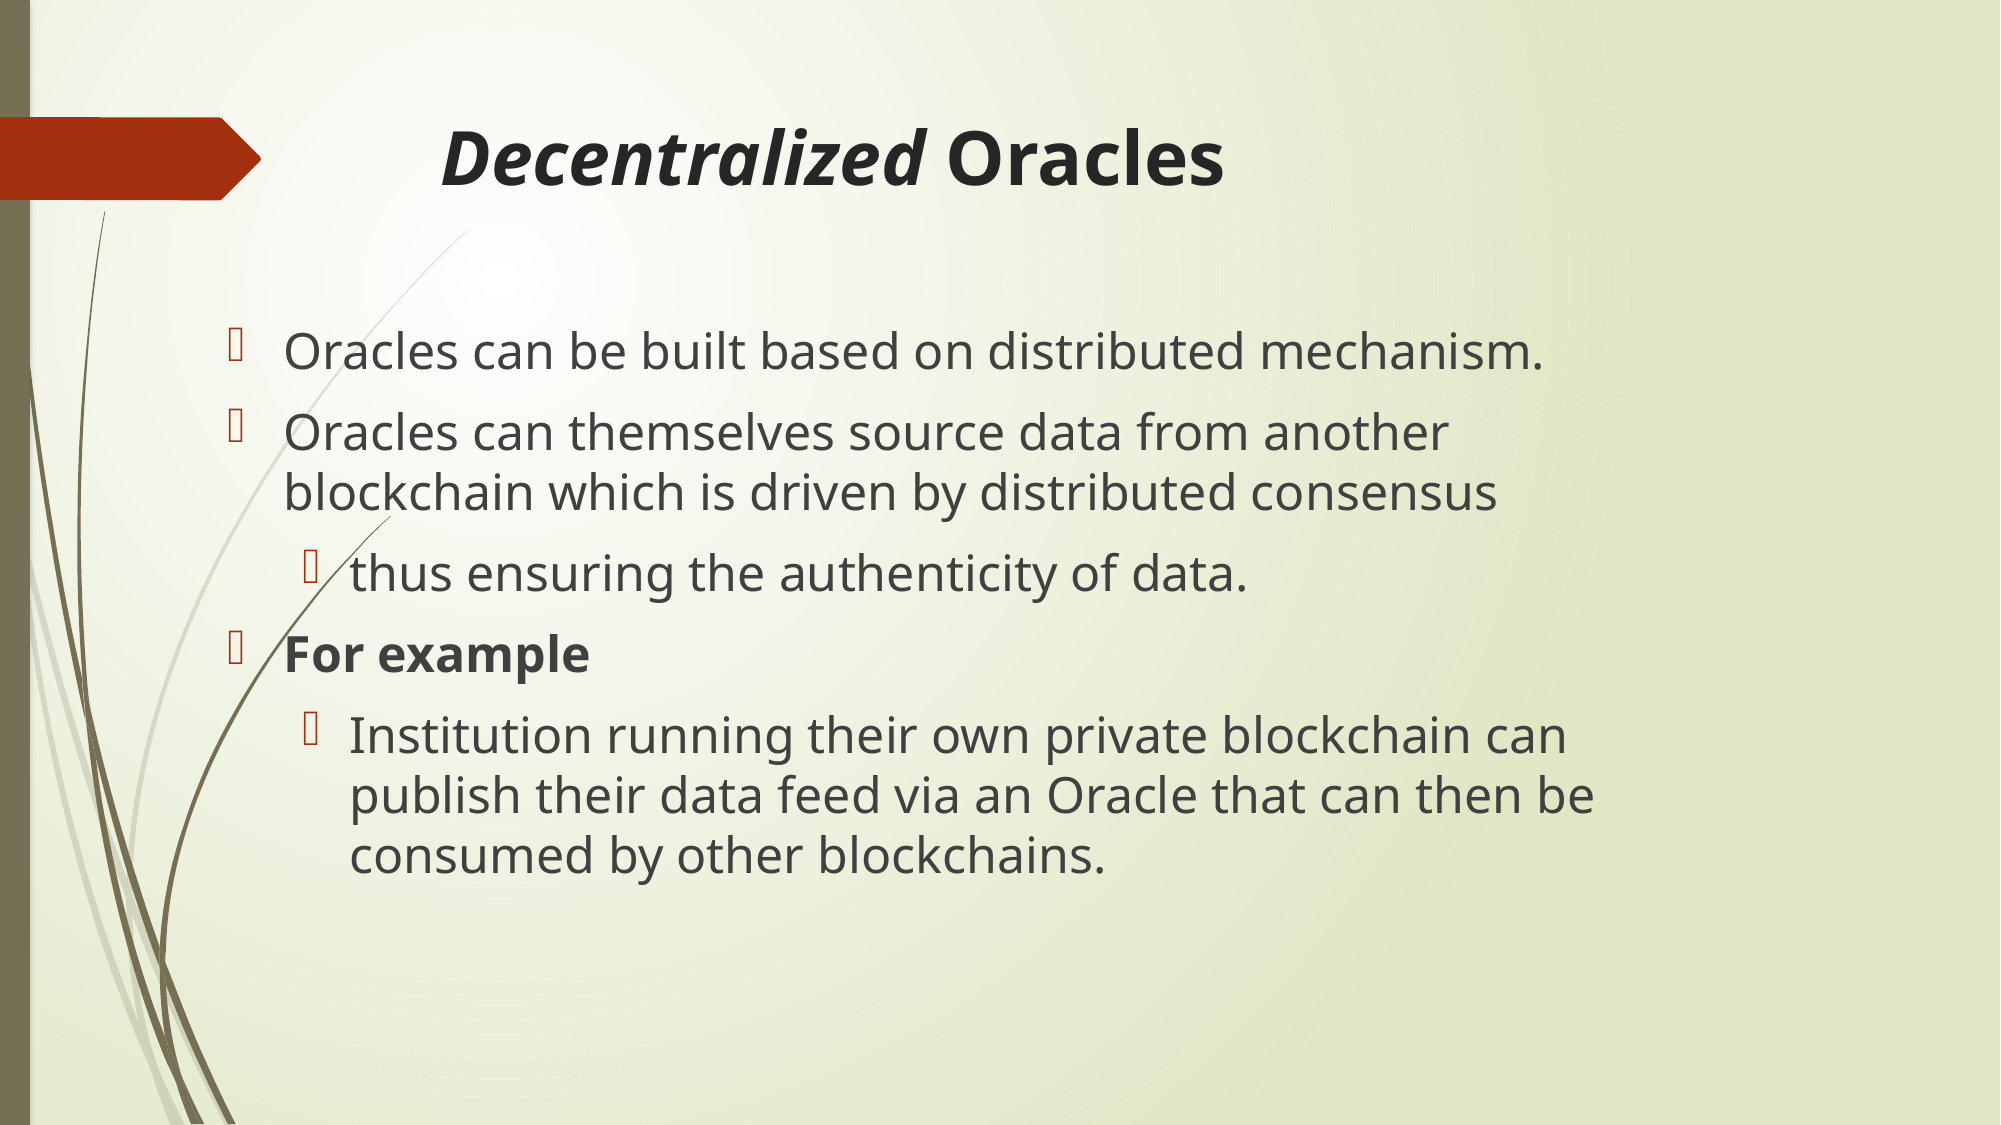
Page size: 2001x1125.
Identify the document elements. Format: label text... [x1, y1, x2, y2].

list Oracles can be built based on distributed mechanism. Oracles can themselves source data from another blockchain which is driven by distributed consensus thus ensuring the authenticity of data. For example Institution running their own private blockchain can publish their data feed via an Oracle that can then be consumed by other blockchains. [212, 312, 1675, 933]
title Decentralized Oracles [425, 102, 1888, 313]
